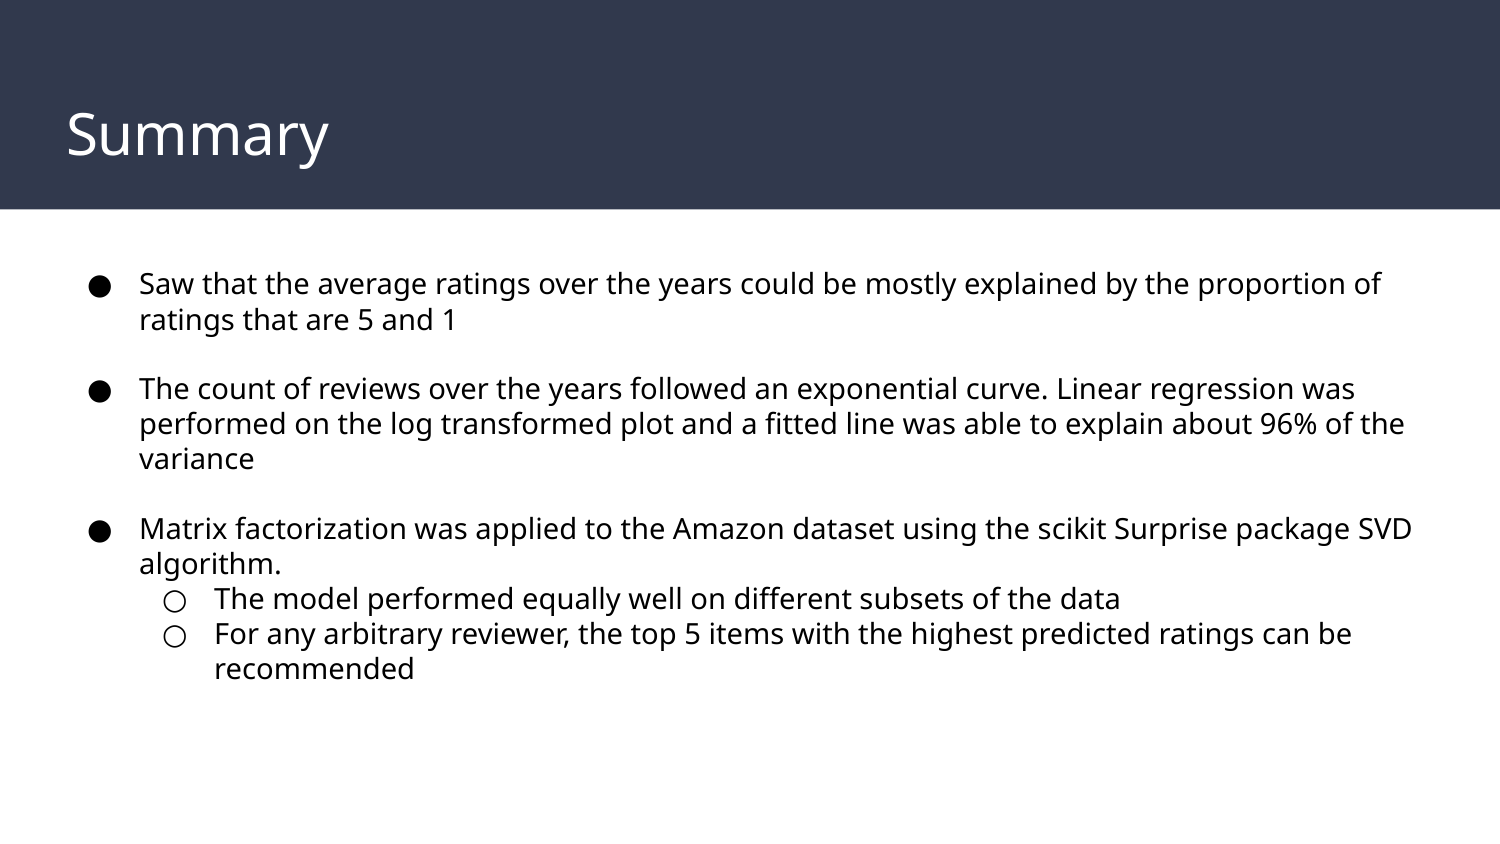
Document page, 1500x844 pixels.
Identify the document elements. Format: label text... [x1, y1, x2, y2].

text_box Saw that the average ratings over the years could be mostly explained by the proportion of ratings that are 5 and 1 The count of reviews over the years followed an exponential curve. Linear regression was performed on the log transformed plot and a fitted line was able to explain about 96% of the variance Matrix factorization was applied to the Amazon dataset using the scikit Surprise package SVD algorithm. The model performed equally well on different subsets of the data For any arbitrary reviewer, the top 5 items with the highest predicted ratings can be recommended [49, 250, 1474, 785]
title Summary [51, 82, 1449, 185]
